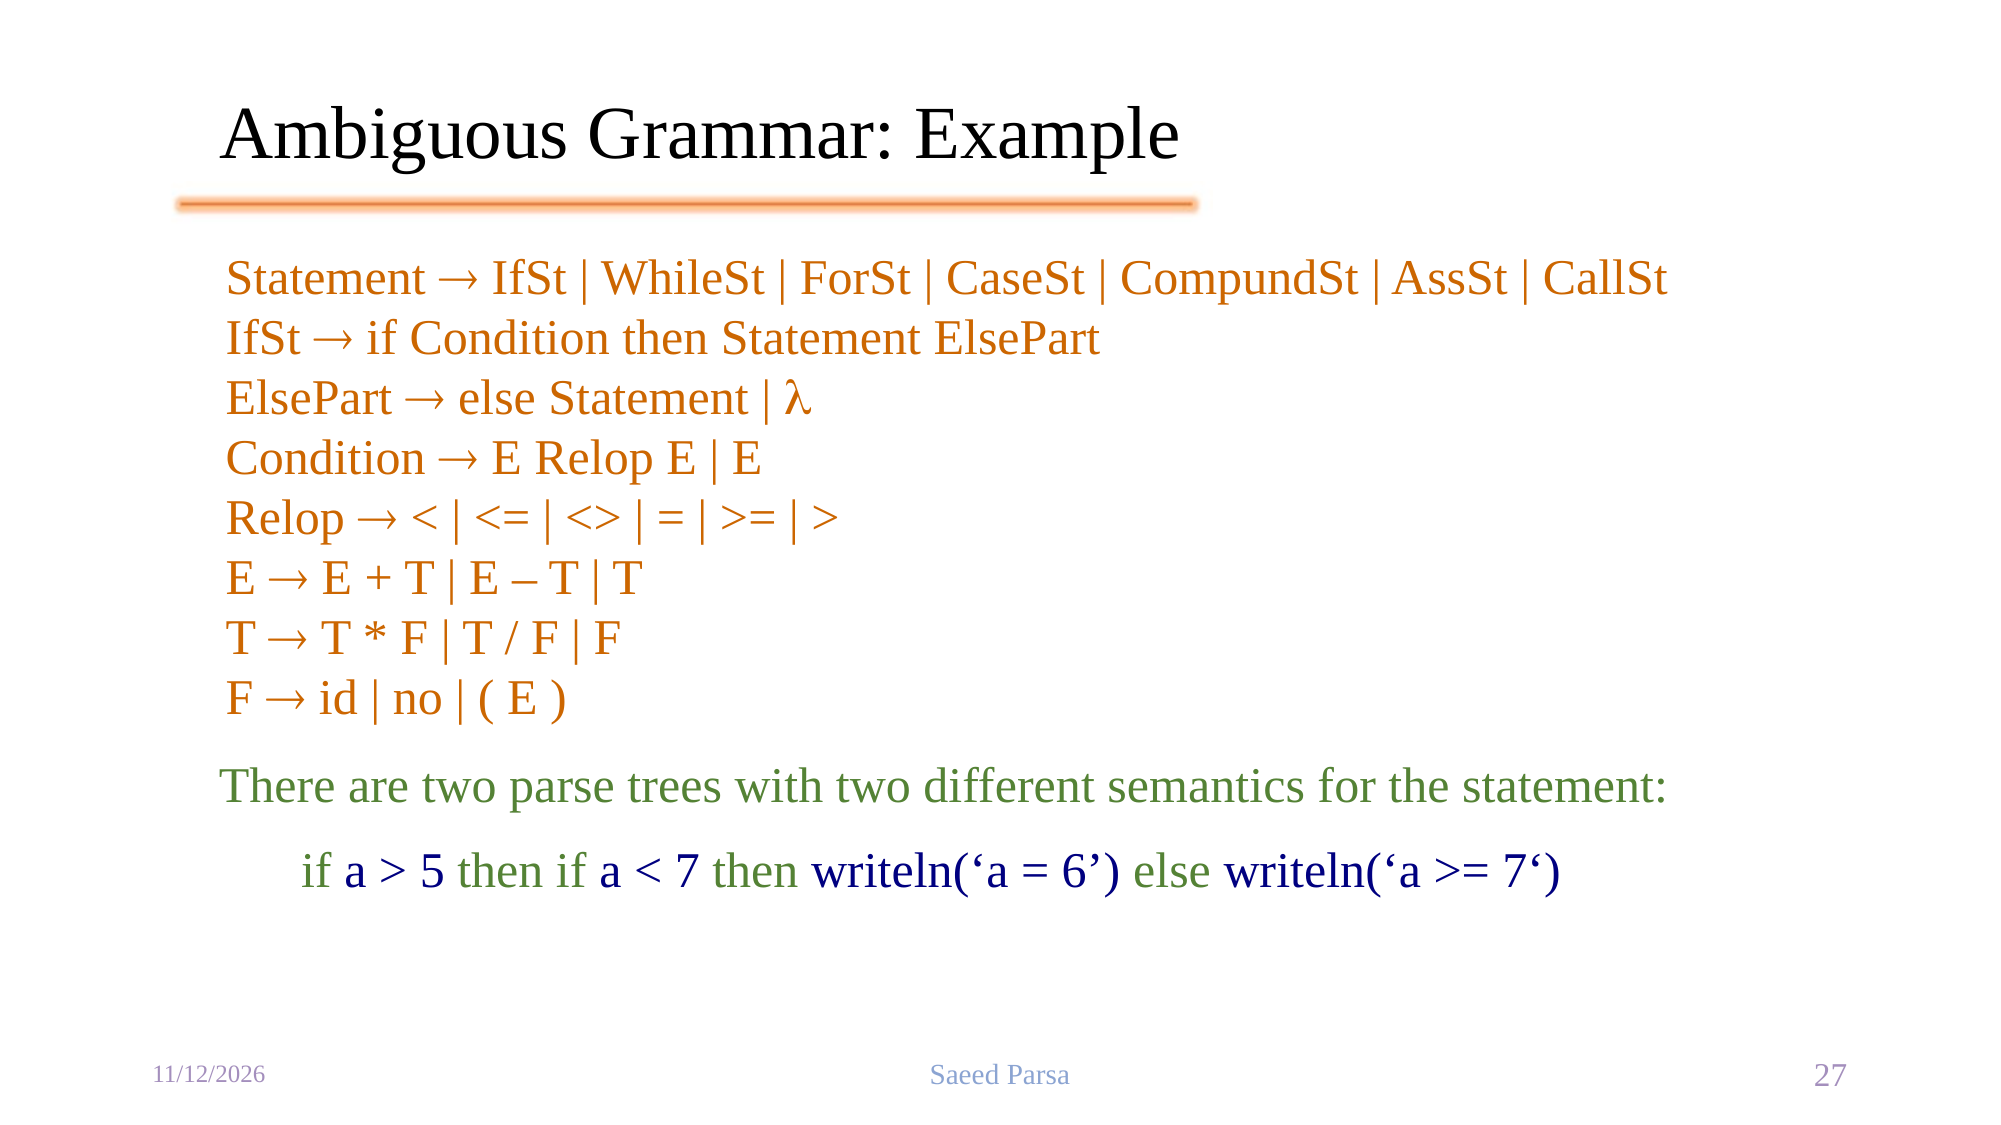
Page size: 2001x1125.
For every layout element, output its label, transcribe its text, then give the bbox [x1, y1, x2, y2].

picture [152, 181, 1213, 237]
text_box There are two parse trees with two different semantics for the statement: [204, 745, 1800, 821]
title Ambiguous Grammar: Example [204, 86, 1233, 182]
text_box Statement  IfSt | WhileSt | ForSt | CaseSt | CompundSt | AssSt | CallSt IfSt  if Condition then Statement ElsePart ElsePart  else Statement |  Condition  E Relop E | E Relop  < | <= | <> | = | >= | > E  E + T | E – T | T T  T * F | T / F | F F  id | no | ( E ) [160, 236, 1752, 732]
text_box if a > 5 then if a < 7 then writeln(‘a = 6’) else writeln(‘a >= 7‘) [286, 830, 1866, 905]
footer Saeed Parsa [662, 1042, 1338, 1103]
slide_number 27 [1412, 1042, 1863, 1103]
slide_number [137, 1042, 588, 1103]
